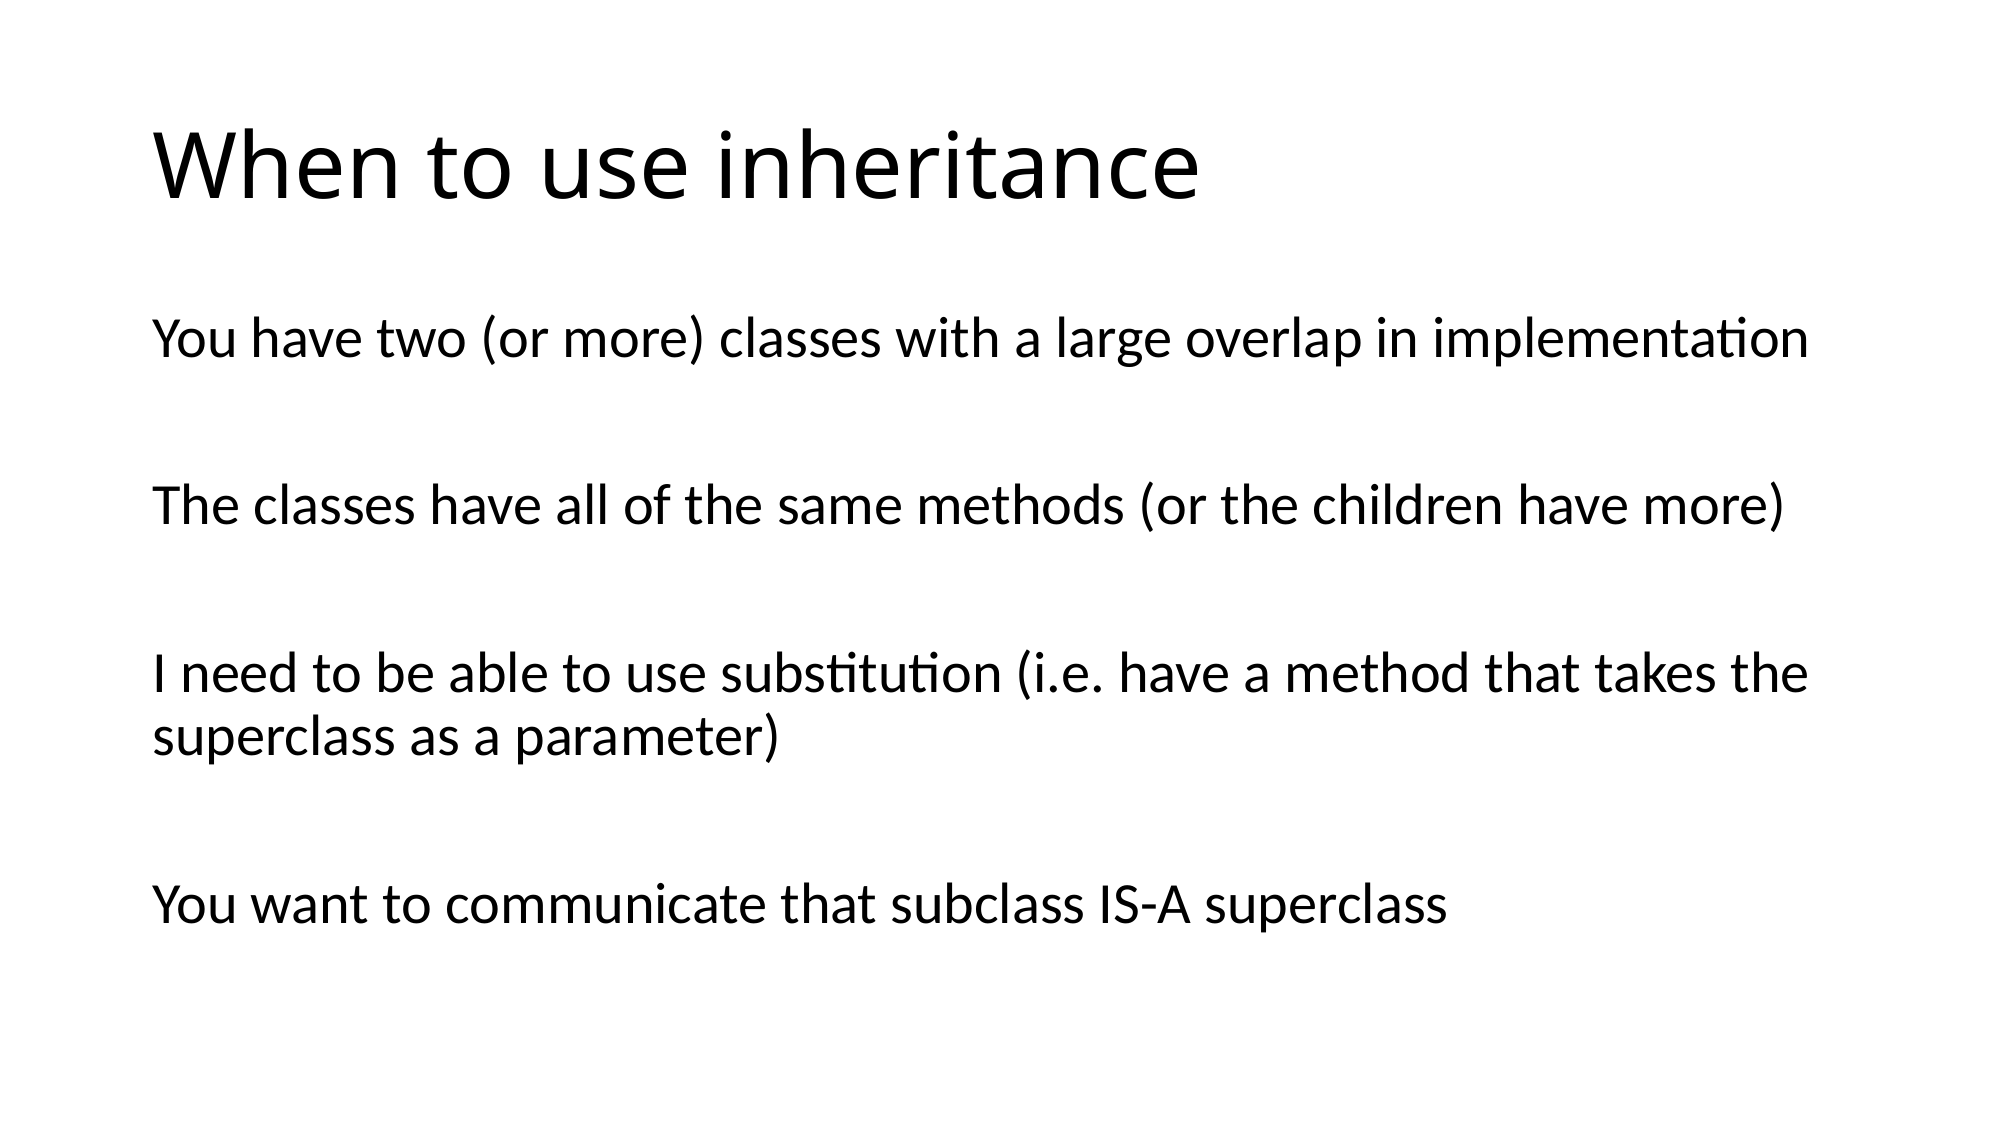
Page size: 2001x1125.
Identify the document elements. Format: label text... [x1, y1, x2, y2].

title When to use inheritance [137, 59, 1863, 278]
list You have two (or more) classes with a large overlap in implementation The classes have all of the same methods (or the children have more) I need to be able to use substitution (i.e. have a method that takes the superclass as a parameter) You want to communicate that subclass IS-A superclass [137, 299, 1863, 1014]
